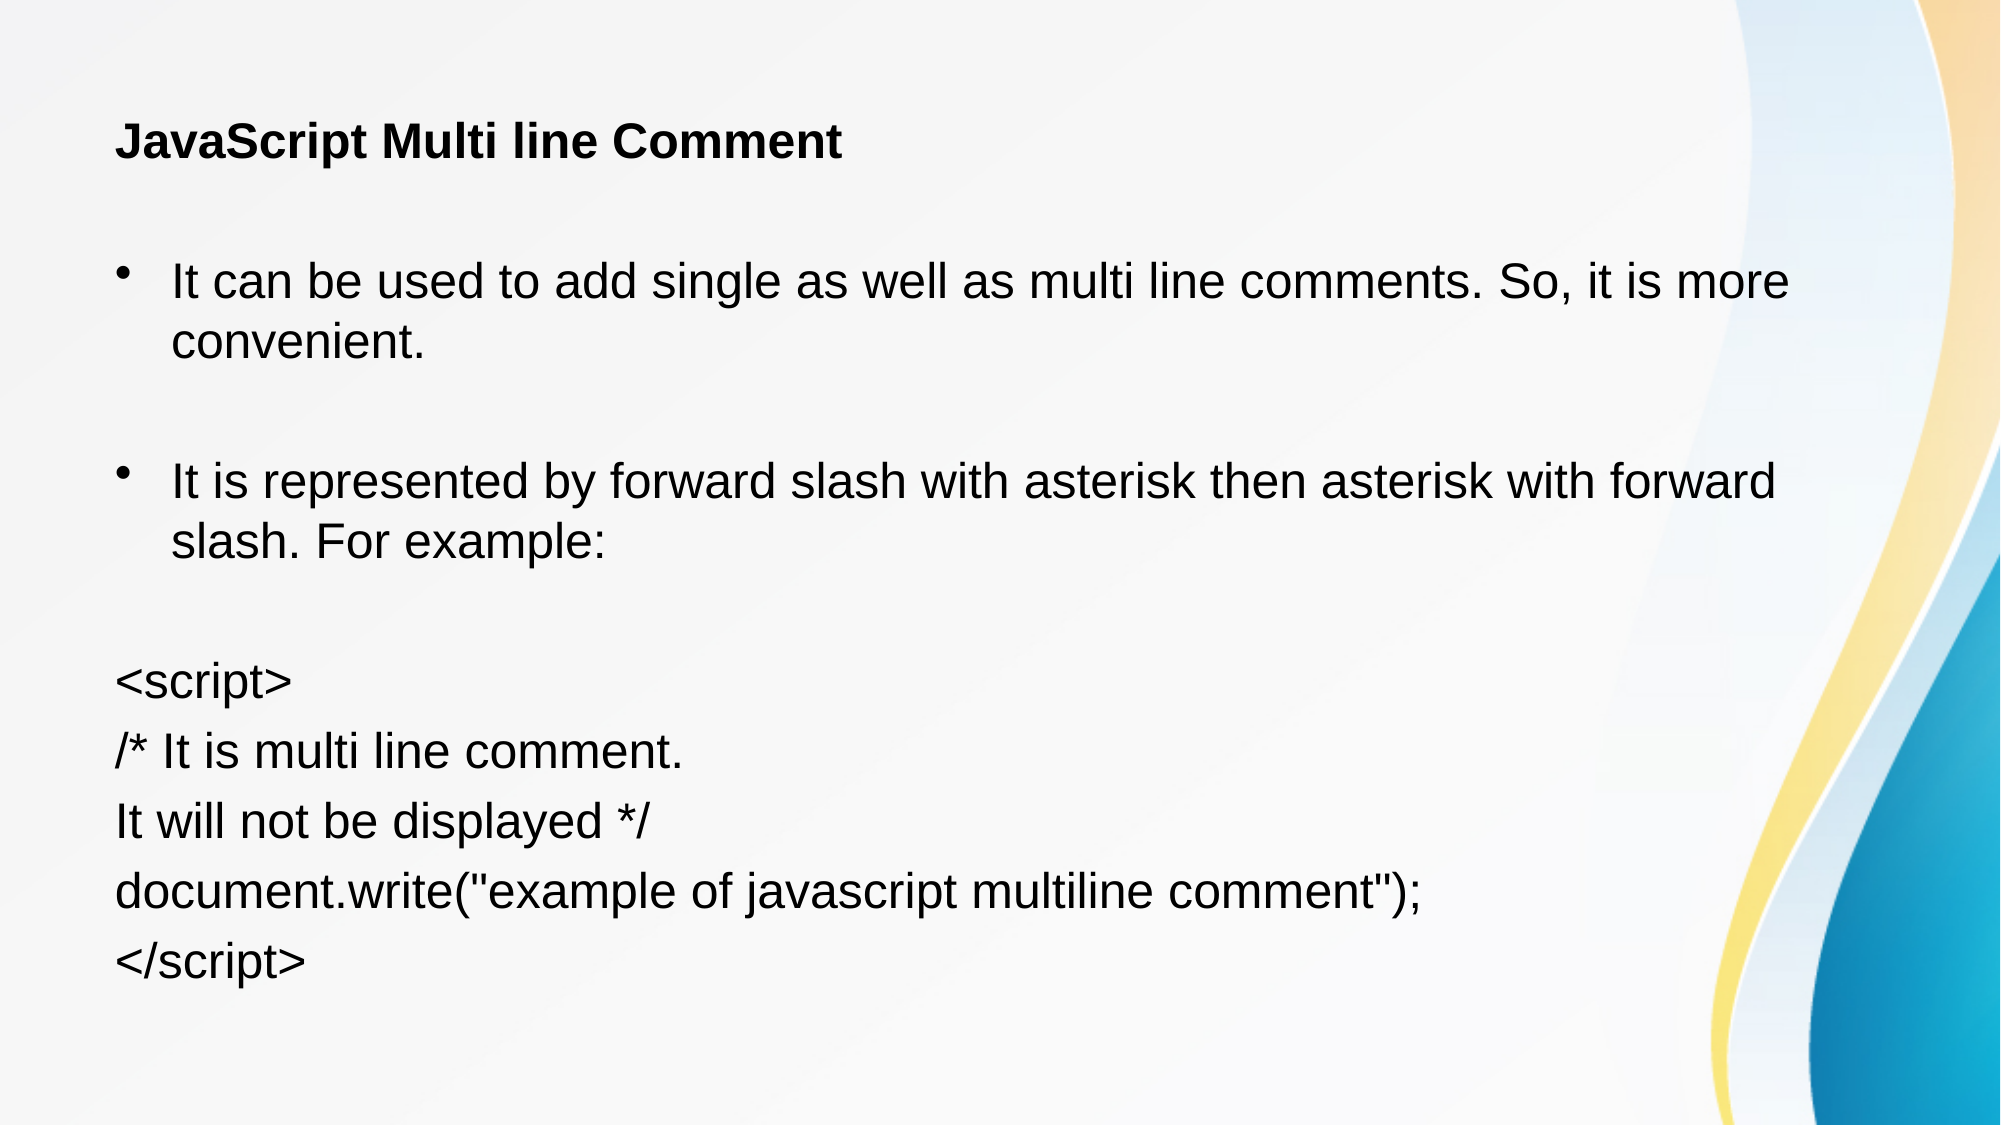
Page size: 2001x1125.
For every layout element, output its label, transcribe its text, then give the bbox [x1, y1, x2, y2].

list JavaScript Multi line Comment It can be used to add single as well as multi line comments. So, it is more convenient. It is represented by forward slash with asterisk then asterisk with forward slash. For example: <script> /* It is multi line comment. It will not be displayed */ document.write("example of javascript multiline comment"); </script> [99, 100, 1901, 1083]
picture [0, 0, 2001, 1125]
